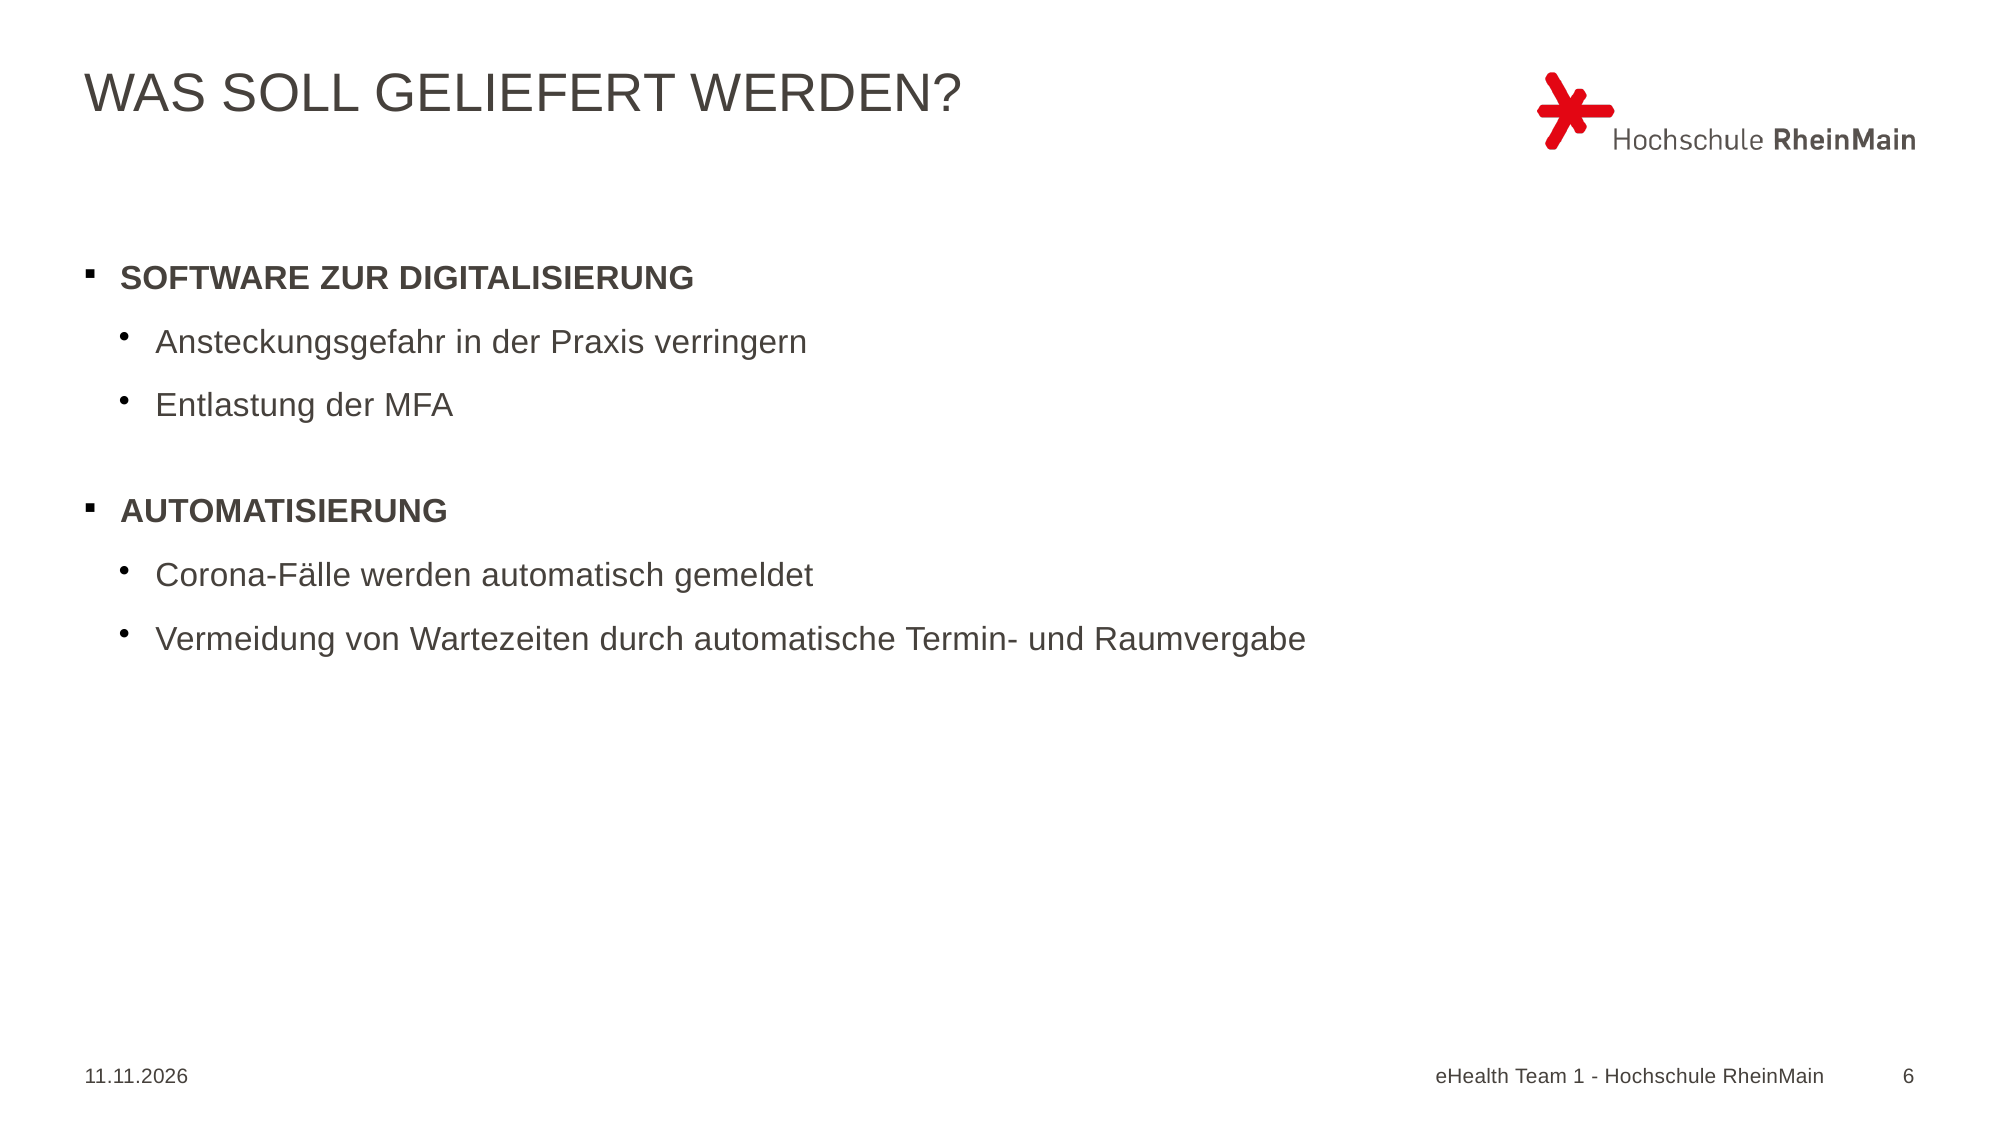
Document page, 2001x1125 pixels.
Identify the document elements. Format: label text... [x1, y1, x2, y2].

text_box 19.11.2020 [84, 1059, 325, 1090]
picture [1537, 72, 1915, 150]
text_box eHealth Team 1 - Hochschule RheinMain [701, 1059, 1845, 1090]
text_box SOFTWARE ZUR DIGITALISIERUNG Ansteckungsgefahr in der Praxis verringern Entlastung der MFA AUTOMATISIERUNG Corona-Fälle werden automatisch gemeldet Vermeidung von Wartezeiten durch automatische Termin- und Raumvergabe [84, 253, 1916, 1025]
text_box WAS SOLL GELIEFERT WERDEN? [84, 66, 1443, 124]
text_box 1 [1845, 1059, 1915, 1090]
